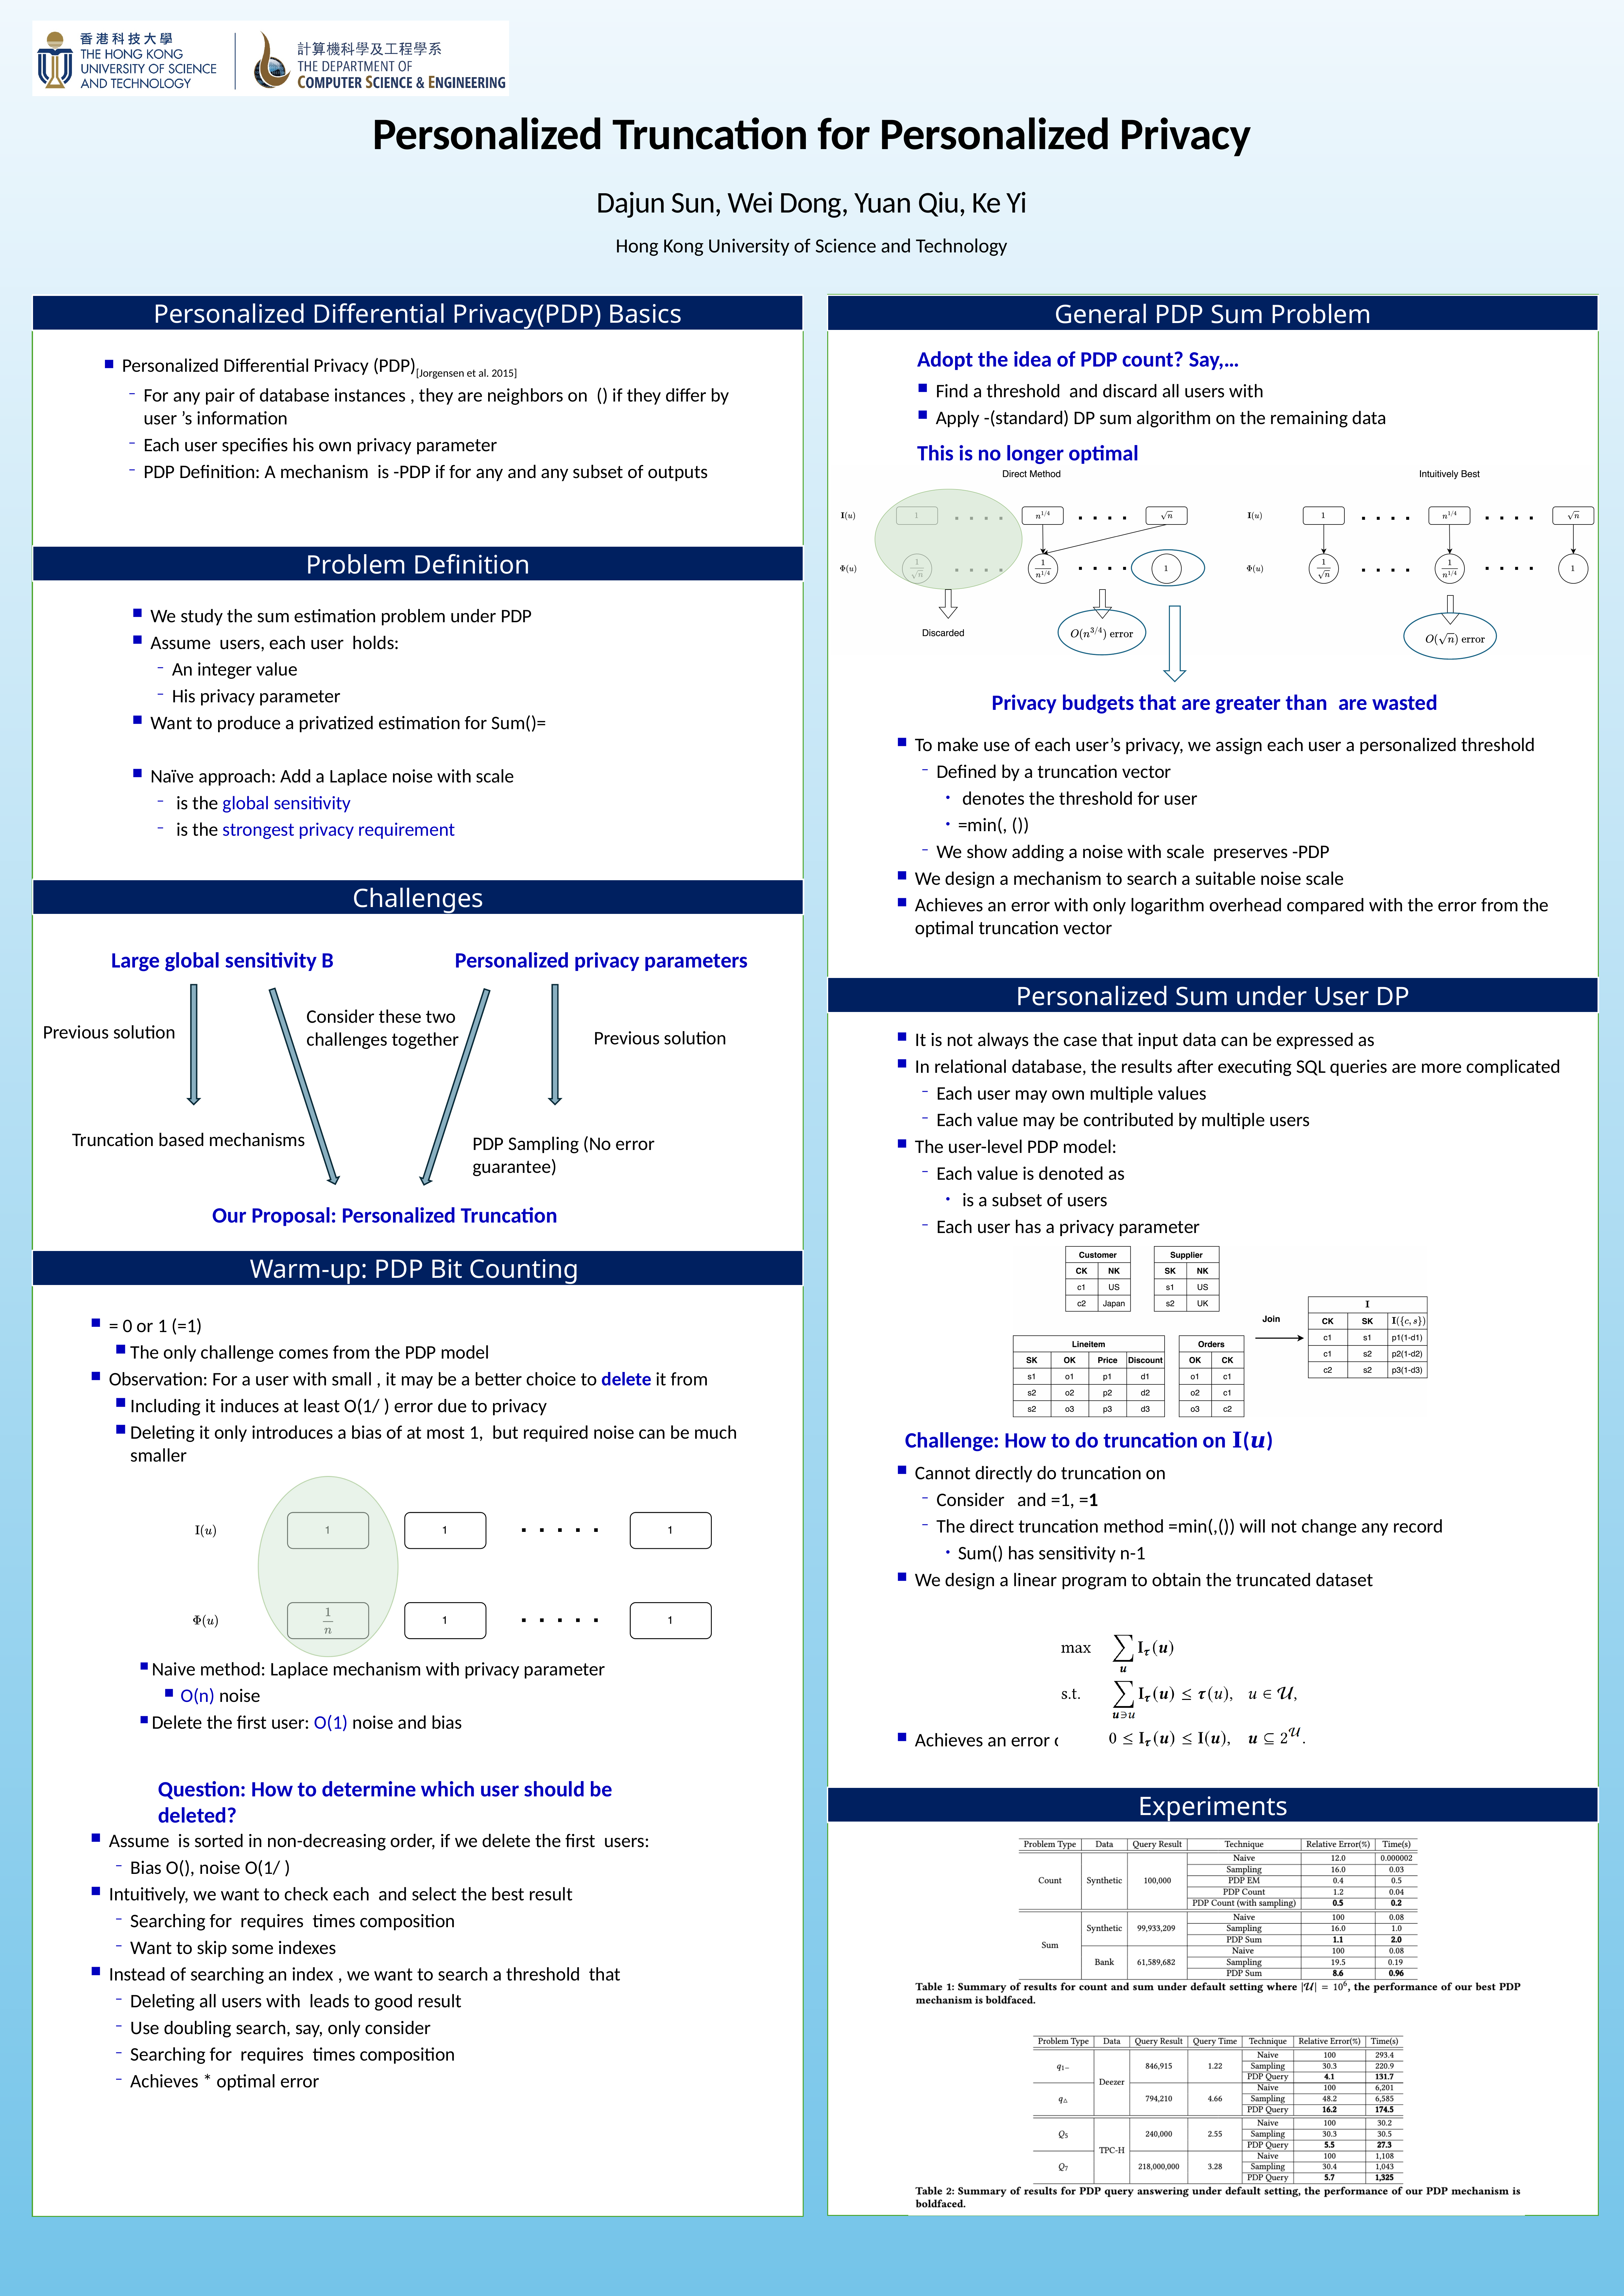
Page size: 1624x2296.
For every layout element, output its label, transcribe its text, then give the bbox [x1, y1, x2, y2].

picture [1058, 1626, 1311, 1756]
text_box Personalized Sum under User DP [828, 977, 1598, 1013]
picture [908, 1830, 1525, 2216]
text_box [187, 1045, 201, 1105]
text_box [32, 295, 804, 2217]
text_box Truncation based mechanisms [67, 1124, 317, 1153]
picture [1013, 1246, 1428, 1417]
text_box [921, 1264, 1510, 1498]
text_box General PDP Sum Problem [828, 295, 1598, 331]
text_box [548, 984, 562, 1105]
text_box Personalized Truncation for Personalized Privacy Dajun Sun, Wei Dong, Yuan Qiu, Ke Yi Hong Kong University of Science and Technology [270, 79, 1353, 257]
text_box Large global sensitivity B [106, 943, 356, 974]
text_box Our Proposal: Personalized Truncation [207, 1198, 586, 1230]
text_box Previous solution [589, 1023, 754, 1051]
text_box Personalized Differential Privacy(PDP) Basics [32, 295, 803, 331]
text_box [1423, 655, 1478, 660]
text_box [99, 1322, 688, 1555]
text_box [190, 984, 197, 1017]
text_box Personalized privacy parameters [450, 943, 754, 974]
picture [831, 465, 1595, 655]
text_box Experiments [828, 1787, 1598, 1823]
text_box PDP Sampling (No error guarantee) [468, 1128, 747, 1179]
picture [179, 1476, 712, 1657]
text_box Challenges [33, 879, 804, 915]
text_box Adopt the idea of PDP count? Say,… [912, 342, 1460, 400]
text_box Challenge: How to do truncation on 𝐈(𝒖) [900, 1423, 1363, 1455]
text_box Consider these two challenges together [302, 1001, 469, 1052]
text_box Question: How to determine which user should be deleted? [153, 1772, 700, 1856]
text_box Problem Definition [33, 546, 804, 581]
text_box Previous solution [38, 1017, 203, 1045]
text_box [1163, 655, 1187, 682]
picture [32, 21, 509, 96]
text_box [268, 987, 340, 1185]
text_box [827, 294, 1599, 2216]
text_box [419, 988, 490, 1186]
text_box This is no longer optimal [912, 436, 1460, 465]
text_box Warm-up: PDP Bit Counting [32, 1250, 803, 1286]
